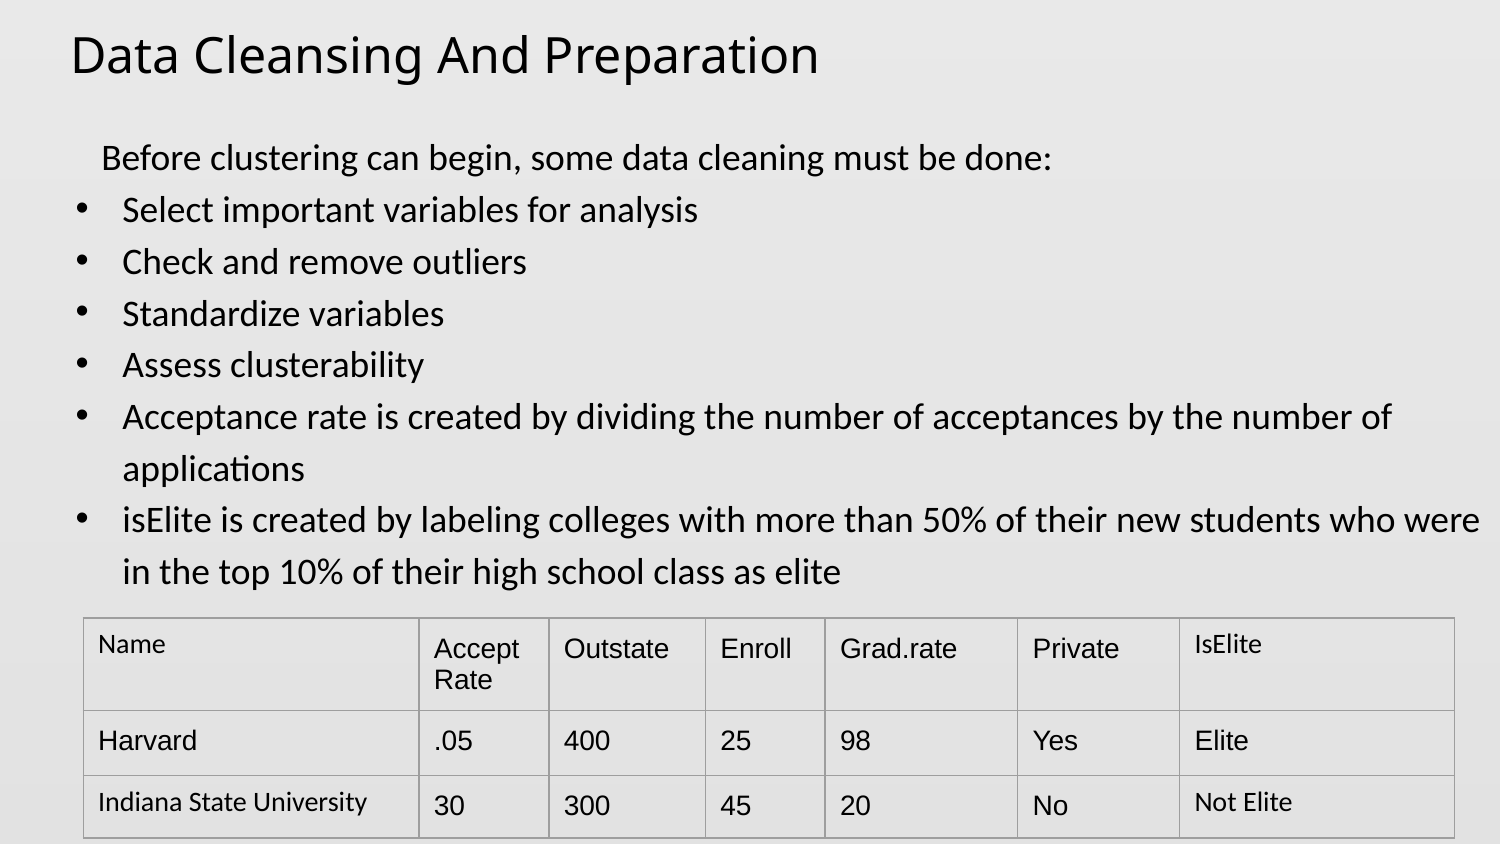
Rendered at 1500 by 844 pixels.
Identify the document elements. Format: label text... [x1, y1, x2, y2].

table_header Enroll [706, 619, 824, 710]
table_cell Harvard [84, 711, 418, 775]
table_cell 25 [706, 711, 824, 775]
table_cell Indiana State University [84, 776, 418, 837]
table_cell No [1018, 776, 1179, 837]
table_cell 300 [550, 776, 705, 837]
table_header Accept Rate [420, 619, 548, 710]
table_cell Elite [1180, 711, 1454, 775]
table_cell 45 [706, 776, 824, 837]
text_box Before clustering can begin, some data cleaning must be done: Select important variables for analysis Check and remove outliers Standardize variables Assess clusterability Acceptance rate is created by dividing the number of acceptances by the number of applications isElite is created by labeling colleges with more than 50% of their new students who were in the top 10% of their high school class as elite [60, 111, 1500, 837]
table_header Outstate [550, 619, 705, 710]
table_cell 30 [420, 776, 548, 837]
table_cell .05 [420, 711, 548, 775]
table_header Name [84, 619, 418, 710]
table_cell 400 [550, 711, 705, 775]
table_cell 20 [826, 776, 1017, 837]
table_cell Yes [1018, 711, 1179, 775]
title Data Cleansing And Preparation [55, 15, 1439, 99]
table_header Private [1018, 619, 1179, 710]
table_cell Not Elite [1180, 776, 1454, 837]
table_cell 98 [826, 711, 1017, 775]
table_header IsElite [1180, 619, 1454, 710]
table_header Grad.rate [826, 619, 1017, 710]
